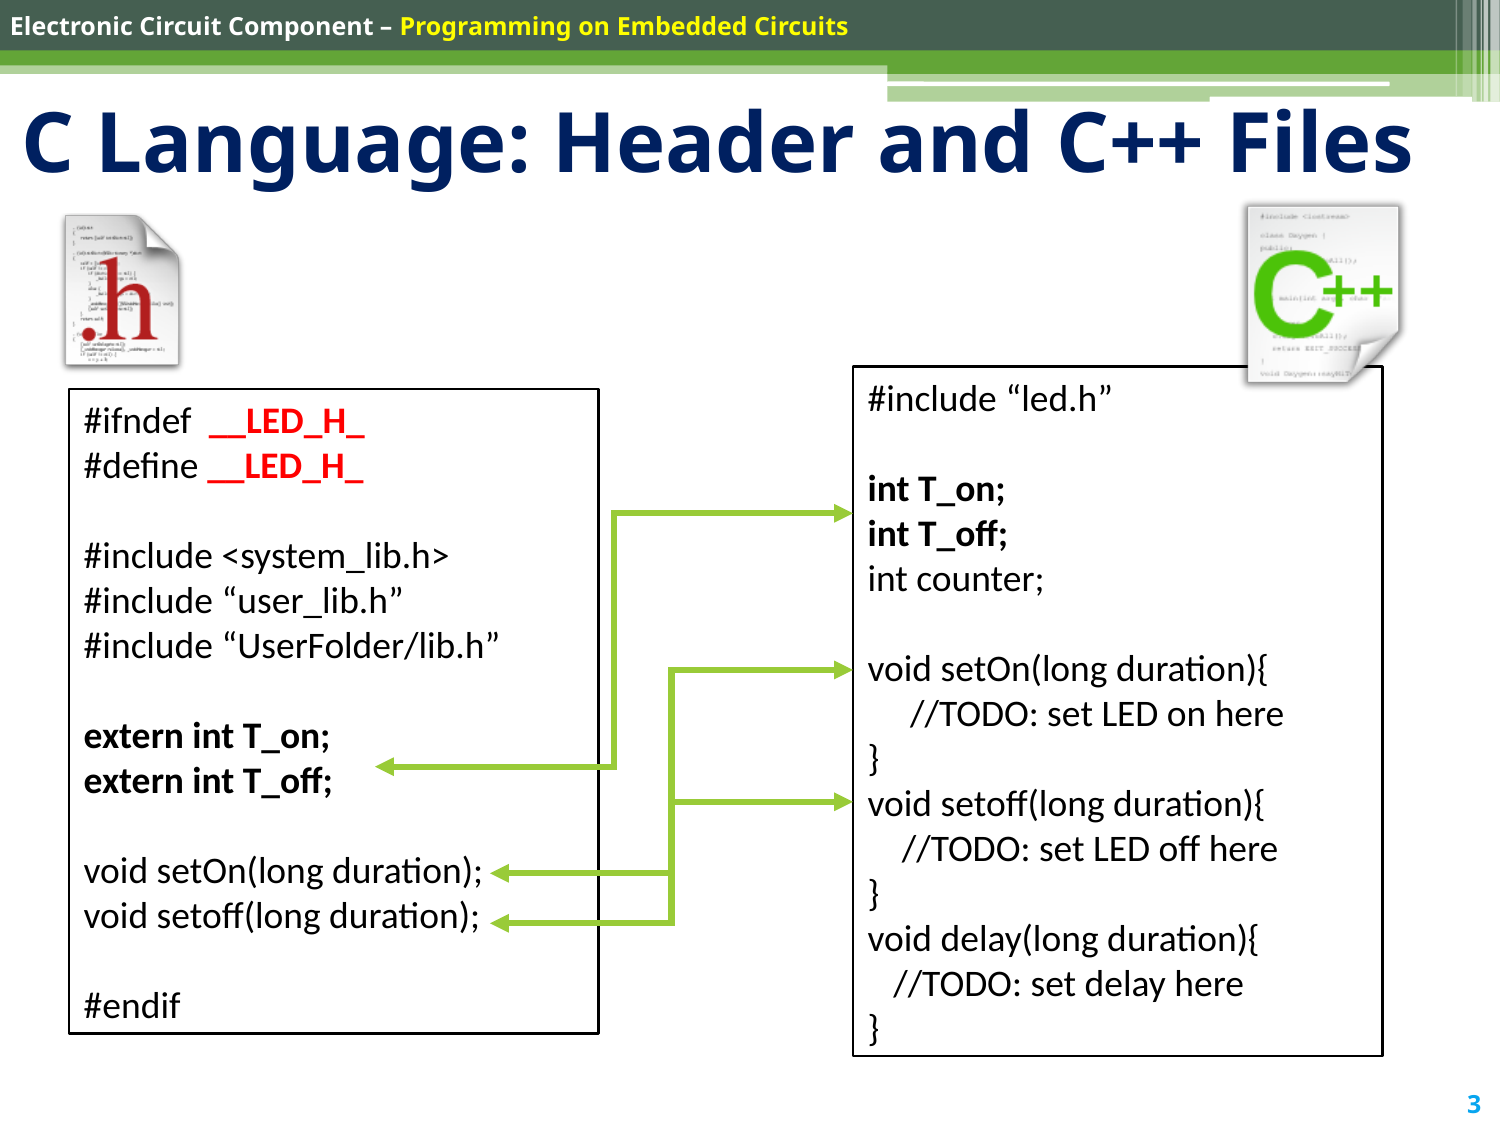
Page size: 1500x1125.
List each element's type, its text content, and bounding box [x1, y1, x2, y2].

picture [1223, 194, 1424, 395]
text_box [374, 513, 853, 767]
text_box #ifndef __LED_H_ #define __LED_H_ #include <system_lib.h> #include “user_lib.h” #include “UserFolder/lib.h” extern int T_on; extern int T_off; void setOn(long duration); void setoff(long duration); #endif [69, 388, 599, 1034]
picture [40, 213, 203, 375]
text_box #include “led.h” int T_on; int T_off; int counter; void setOn(long duration){ //TODO: set LED on here } void setoff(long duration){ //TODO: set LED off here } void delay(long duration){ //TODO: set delay here } [852, 366, 1383, 1056]
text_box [489, 801, 853, 924]
title C Language: Header and C++ Files [6, 77, 1485, 201]
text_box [489, 669, 853, 801]
